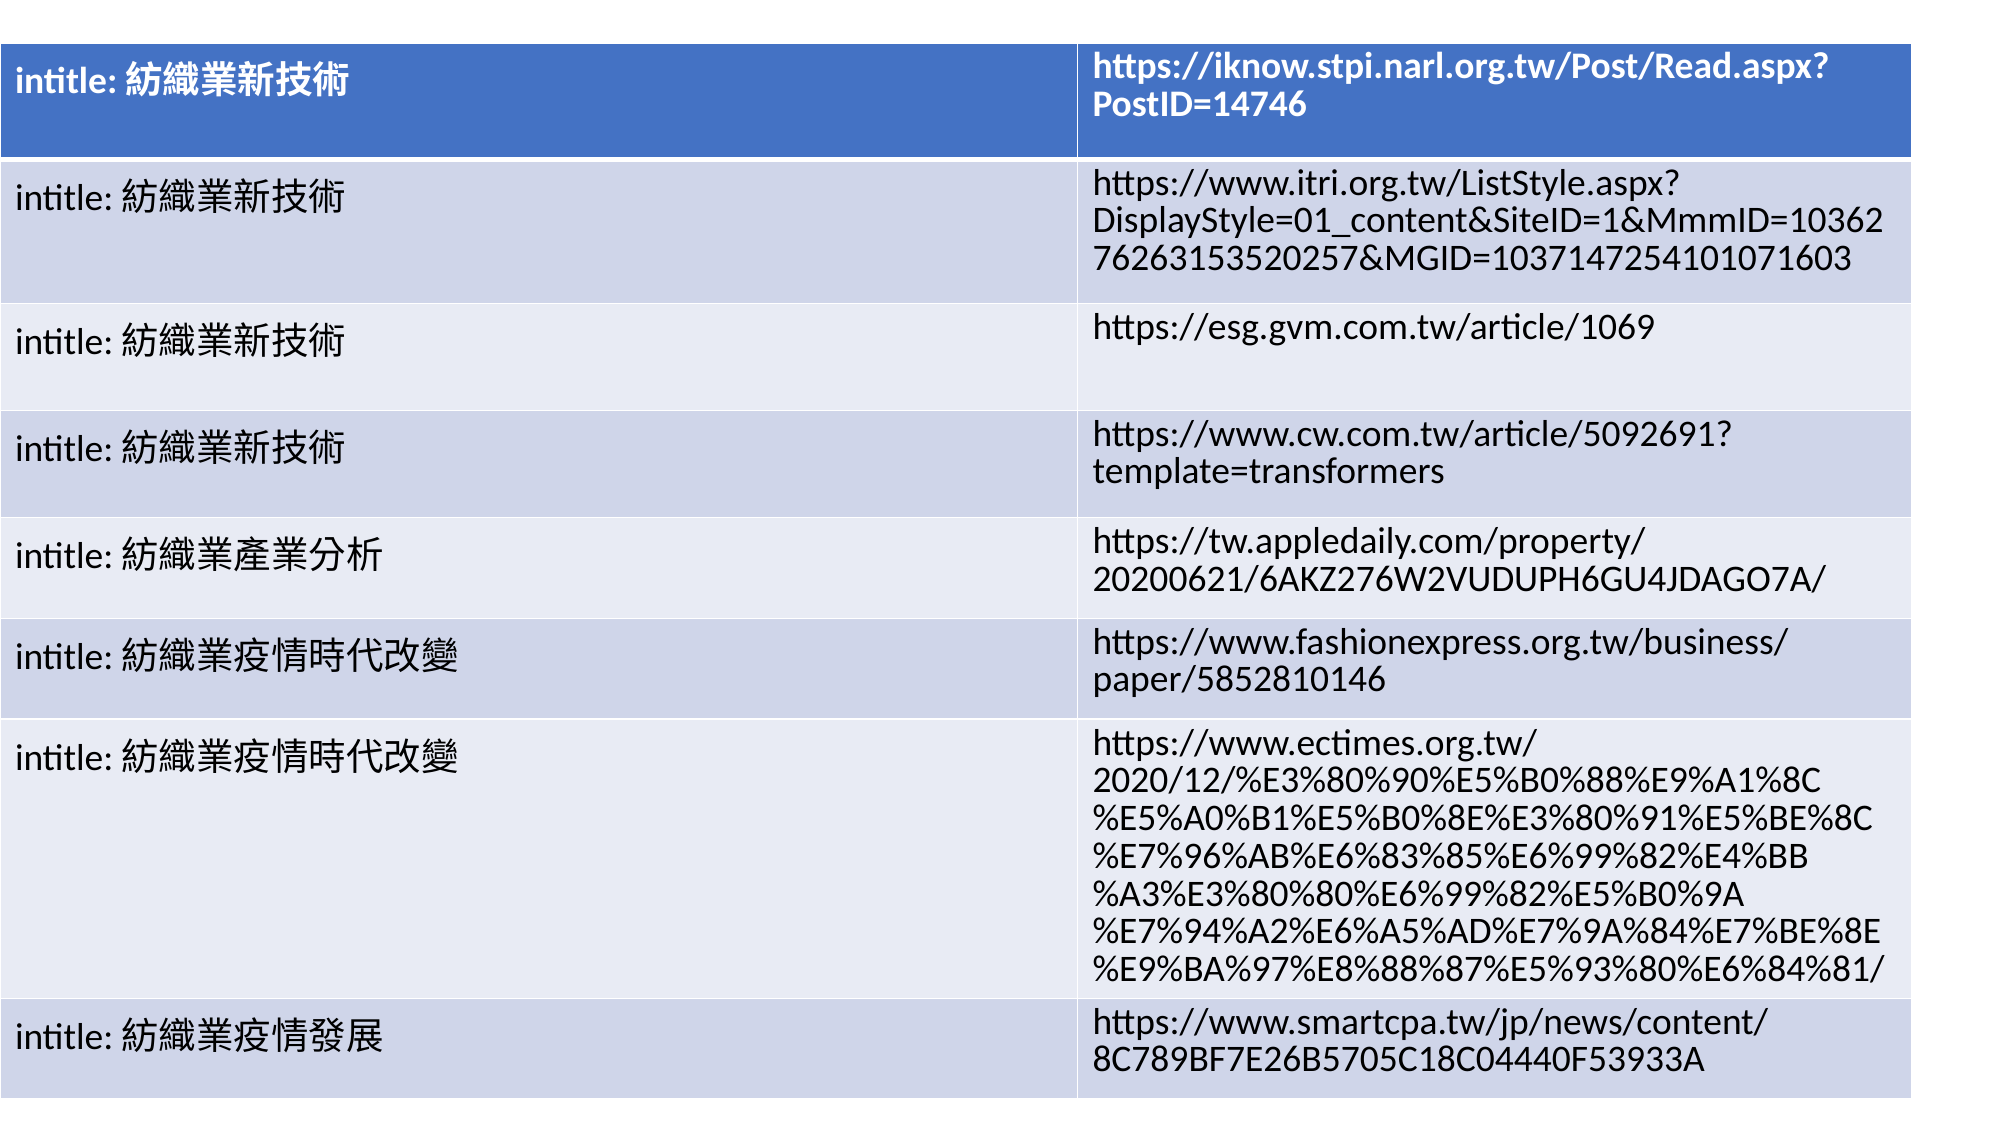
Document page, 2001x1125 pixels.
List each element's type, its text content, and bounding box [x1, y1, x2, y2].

table_cell https://www.itri.org.tw/ListStyle.aspx?DisplayStyle=01_content&SiteID=1&MmmID=1036276263153520257&MGID=1037147254101071603 [1078, 162, 1911, 303]
table_cell intitle:紡織業疫情發展 [1, 999, 1077, 1098]
table_cell https://esg.gvm.com.tw/article/1069 [1078, 304, 1911, 410]
table_cell intitle:紡織業疫情時代改變 [1, 720, 1077, 998]
table_header https://iknow.stpi.narl.org.tw/Post/Read.aspx?PostID=14746 [1078, 44, 1911, 157]
table_cell intitle:紡織業產業分析 [1, 518, 1077, 618]
table_cell intitle:紡織業新技術 [1, 304, 1077, 410]
table_cell intitle:紡織業新技術 [1, 411, 1077, 517]
table_cell intitle:紡織業新技術 [1, 162, 1077, 303]
table_cell https://www.ectimes.org.tw/2020/12/%E3%80%90%E5%B0%88%E9%A1%8C%E5%A0%B1%E5%B0%8E%E3%80%91%E5%BE%8C%E7%96%AB%E6%83%85%E6%99%82%E4%BB%A3%E3%80%80%E6%99%82%E5%B0%9A%E7%94%A2%E6%A5%AD%E7%9A%84%E7%BE%8E%E9%BA%97%E8%88%87%E5%93%80%E6%84%81/ [1078, 720, 1911, 998]
table_cell https://tw.appledaily.com/property/20200621/6AKZ276W2VUDUPH6GU4JDAGO7A/ [1078, 518, 1911, 618]
table_cell https://www.fashionexpress.org.tw/business/paper/5852810146 [1078, 619, 1911, 718]
table_cell https://www.cw.com.tw/article/5092691?template=transformers [1078, 411, 1911, 517]
table_header intitle:紡織業新技術 [1, 44, 1077, 157]
table_cell https://www.smartcpa.tw/jp/news/content/8C789BF7E26B5705C18C04440F53933A [1078, 999, 1911, 1098]
table_cell intitle:紡織業疫情時代改變 [1, 619, 1077, 718]
